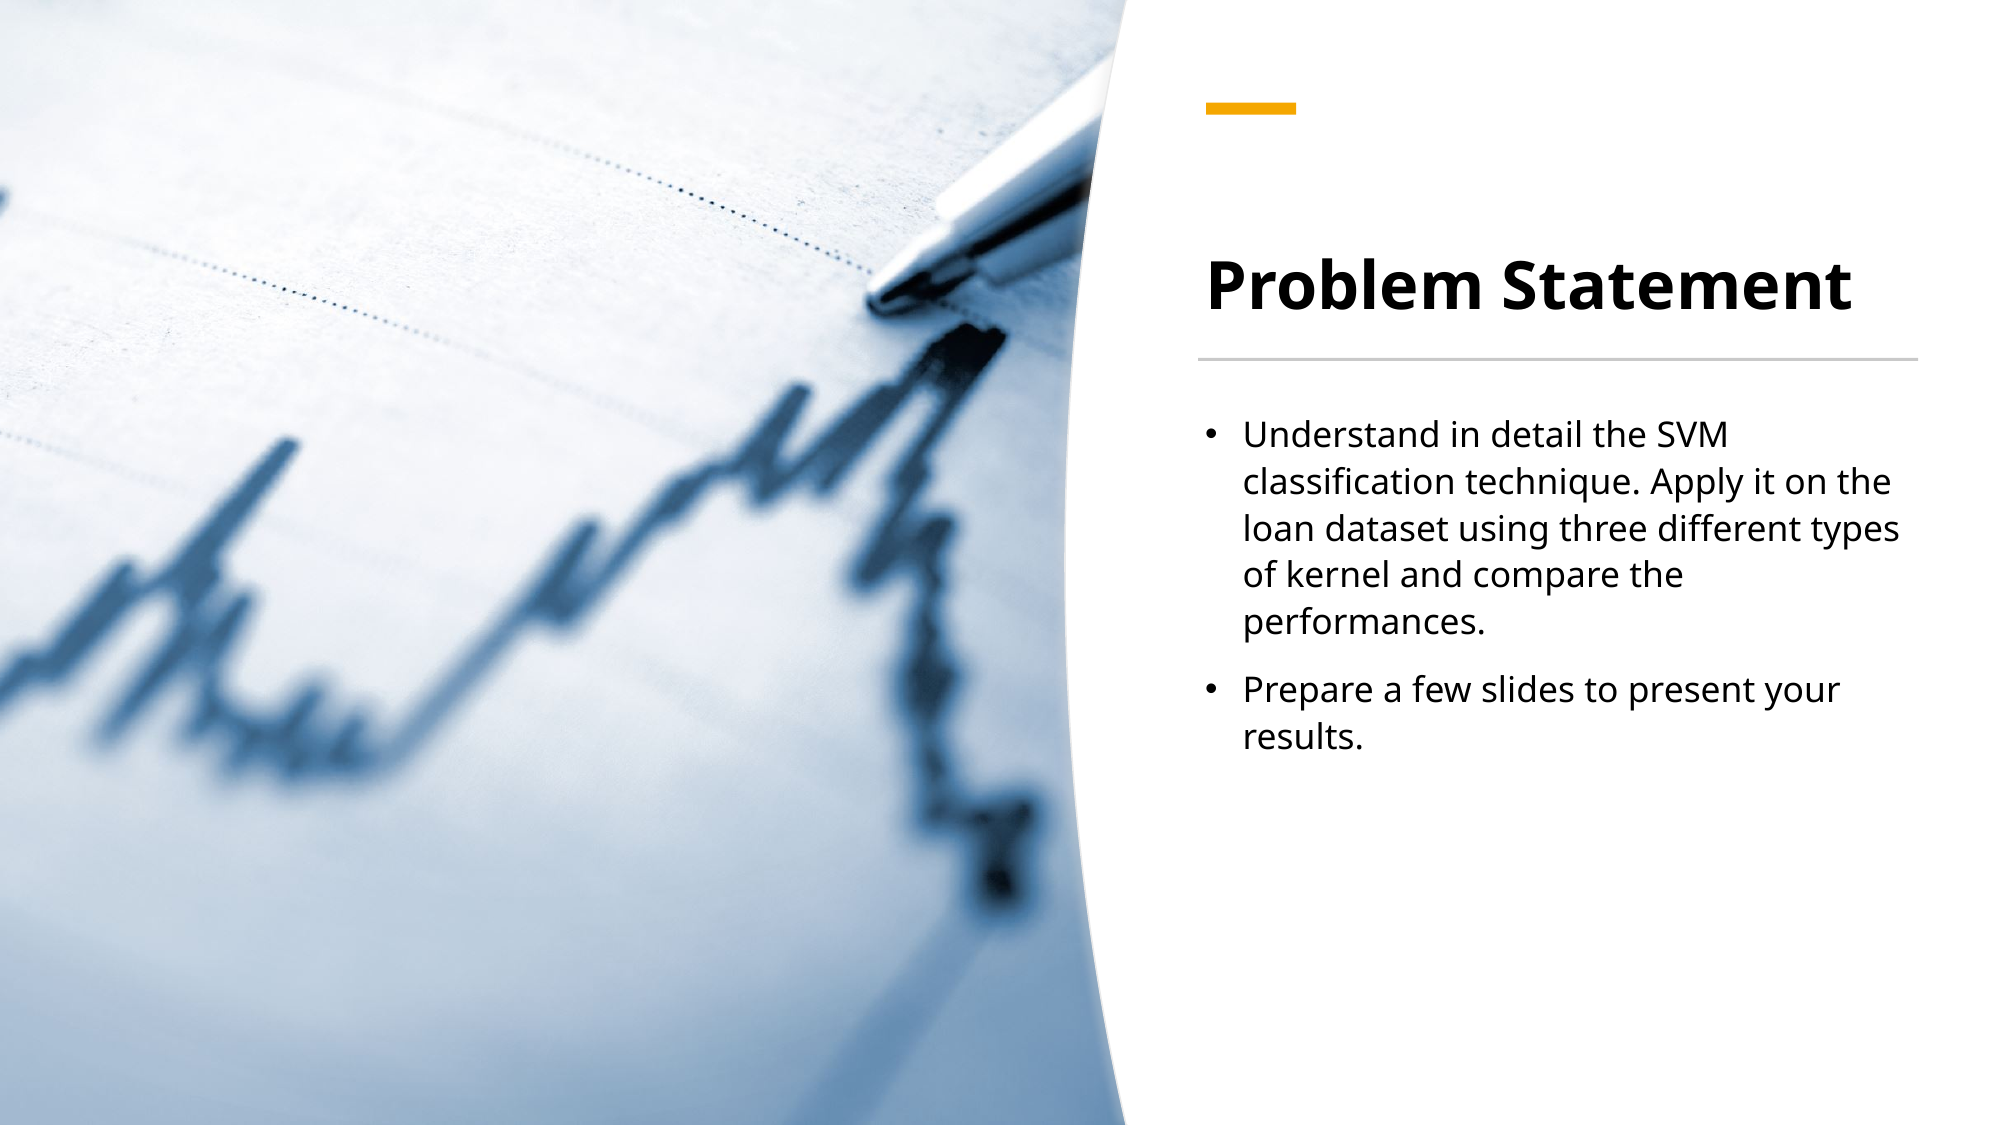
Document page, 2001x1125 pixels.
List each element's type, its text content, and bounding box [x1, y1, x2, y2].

text_box [1205, 102, 1297, 116]
list Understand in detail the SVM classification technique. Apply it on the loan dataset using three different types of kernel and compare the performances. Prepare a few slides to present your results. [1190, 400, 1927, 1030]
title Problem Statement [1190, 149, 1927, 332]
text_box [1197, 357, 1919, 362]
text_box [1127, 0, 2000, 1125]
picture [0, 0, 1127, 1125]
